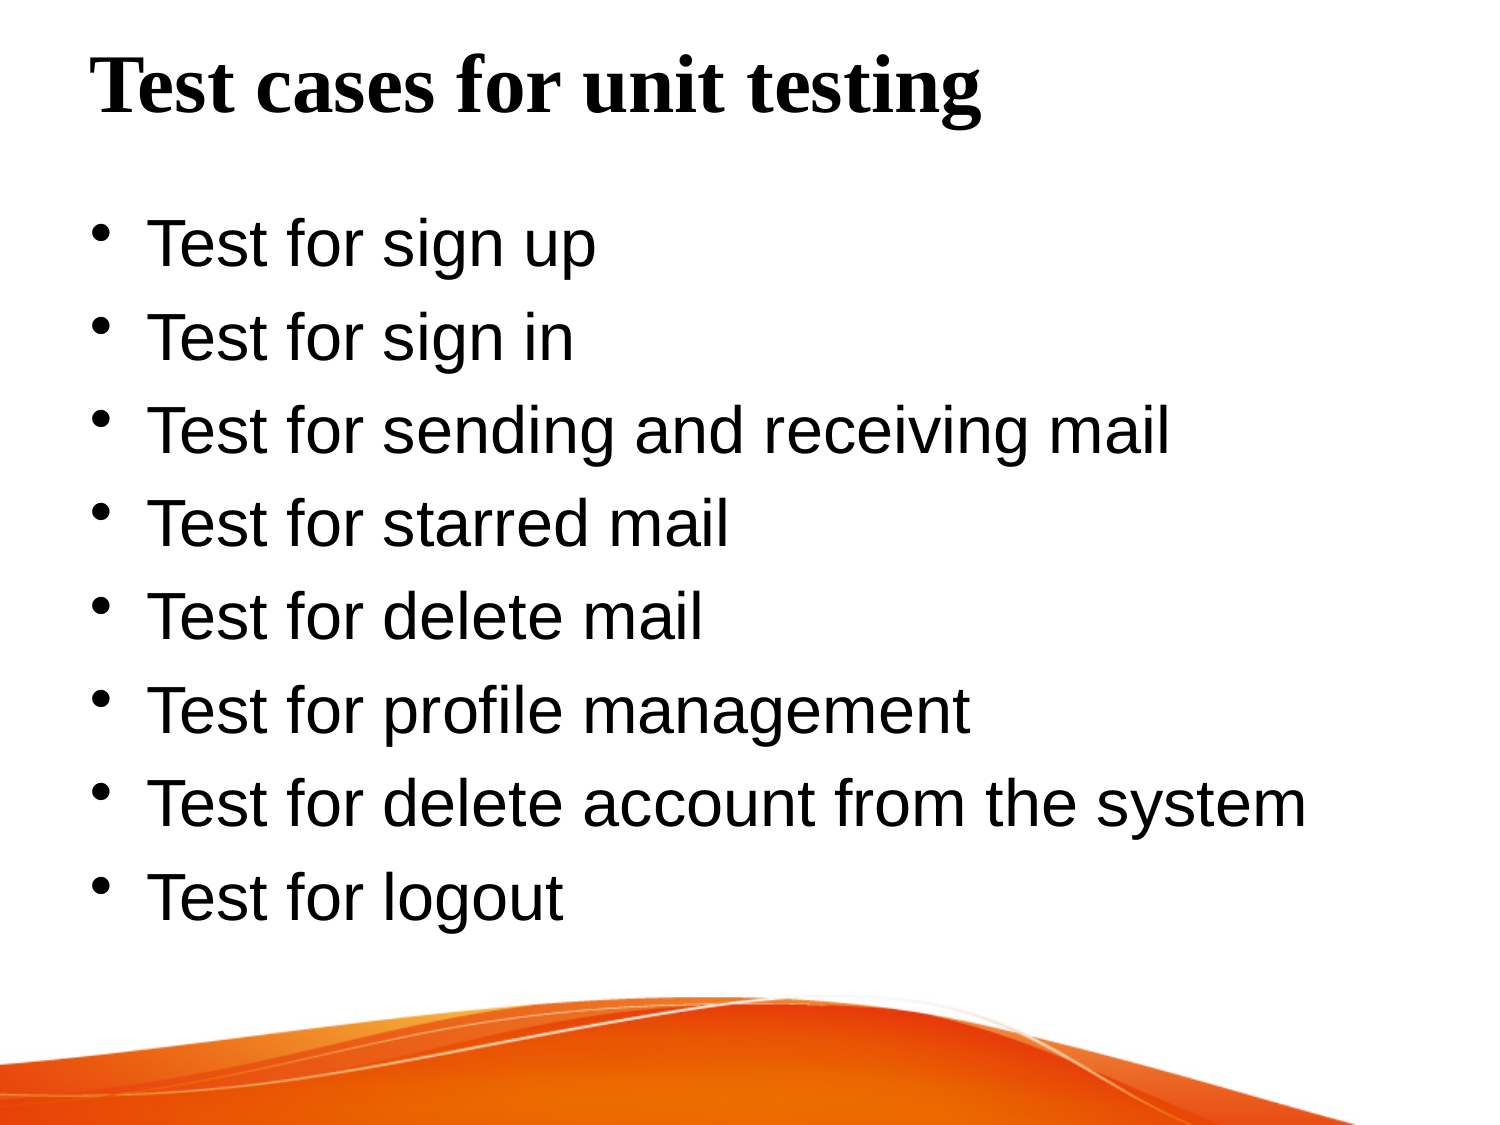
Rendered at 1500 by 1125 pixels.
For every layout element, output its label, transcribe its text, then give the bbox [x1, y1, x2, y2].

list Test for sign up Test for sign in Test for sending and receiving mail Test for starred mail Test for delete mail Test for profile management Test for delete account from the system Test for logout [74, 192, 1426, 1006]
title Test cases for unit testing [74, 30, 1426, 127]
picture [0, 0, 1500, 1125]
